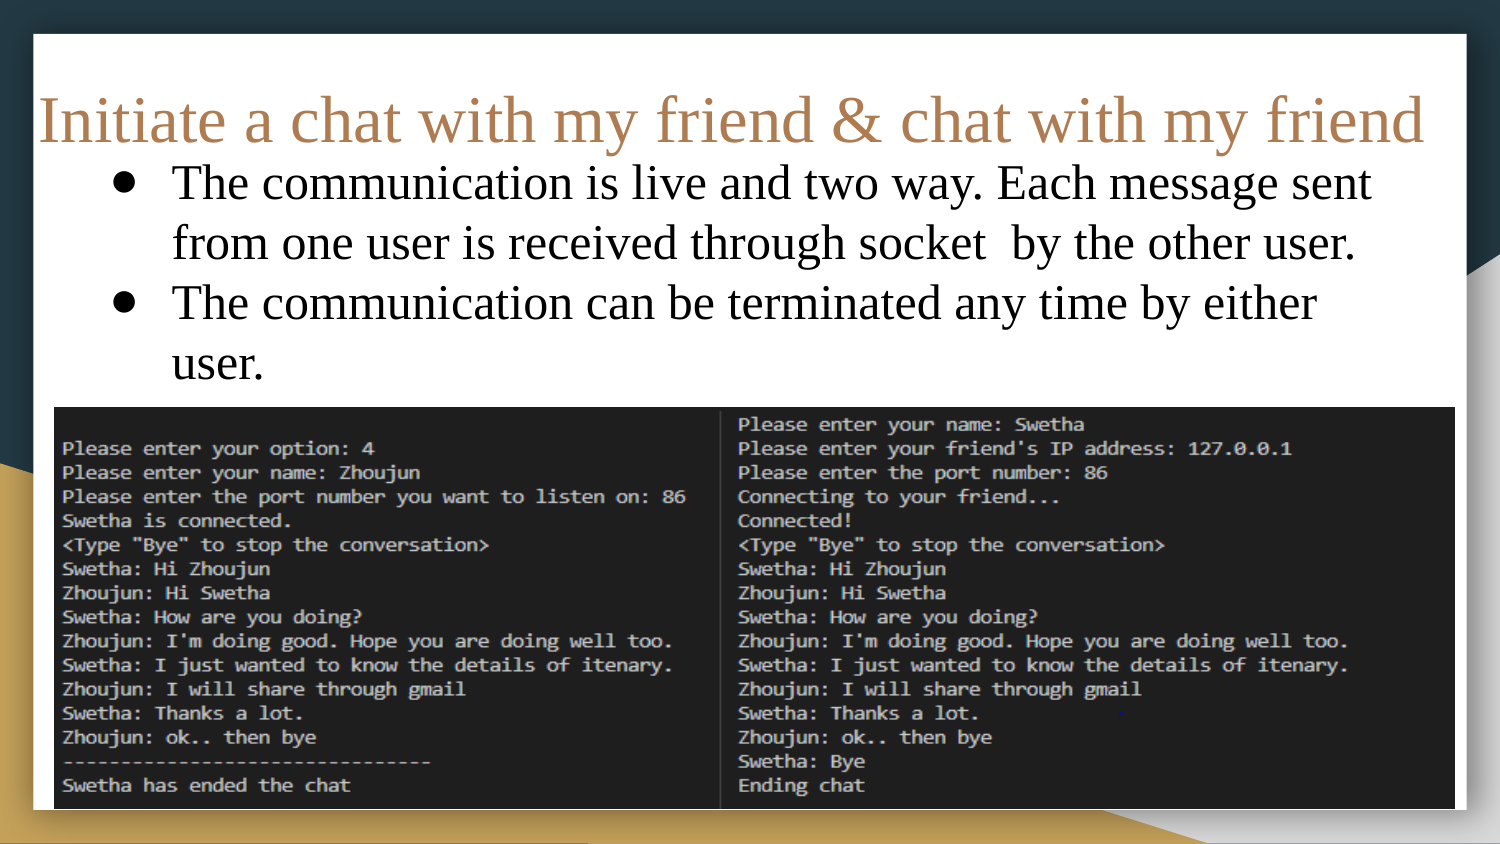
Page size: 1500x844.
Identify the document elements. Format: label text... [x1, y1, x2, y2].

title Initiate a chat with my friend & chat with my friend [23, 61, 1455, 233]
picture [54, 406, 1455, 809]
text_box The communication is live and two way. Each message sent from one user is received through socket by the other user. The communication can be terminated any time by either user. [81, 134, 1397, 405]
